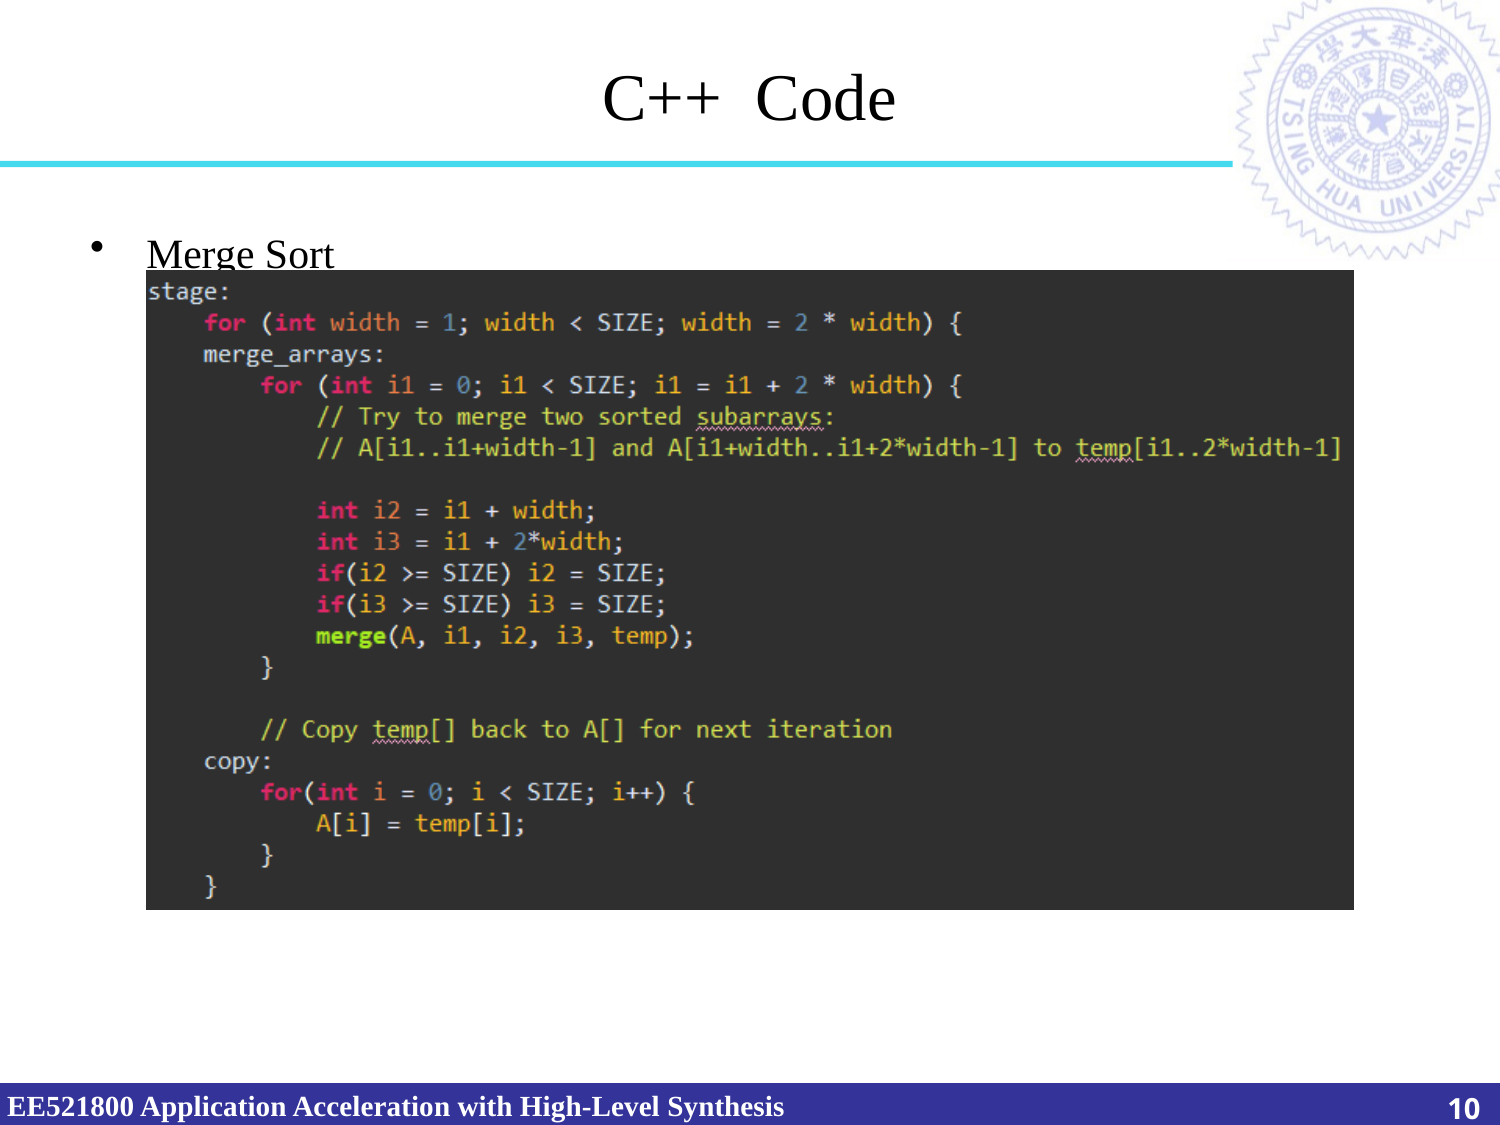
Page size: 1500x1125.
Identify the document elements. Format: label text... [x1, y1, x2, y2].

slide_number 10 [1145, 1082, 1497, 1125]
picture [145, 270, 1355, 911]
list Merge Sort [74, 218, 1426, 962]
picture [1228, 0, 1500, 261]
title C++ Code [74, 0, 1426, 188]
